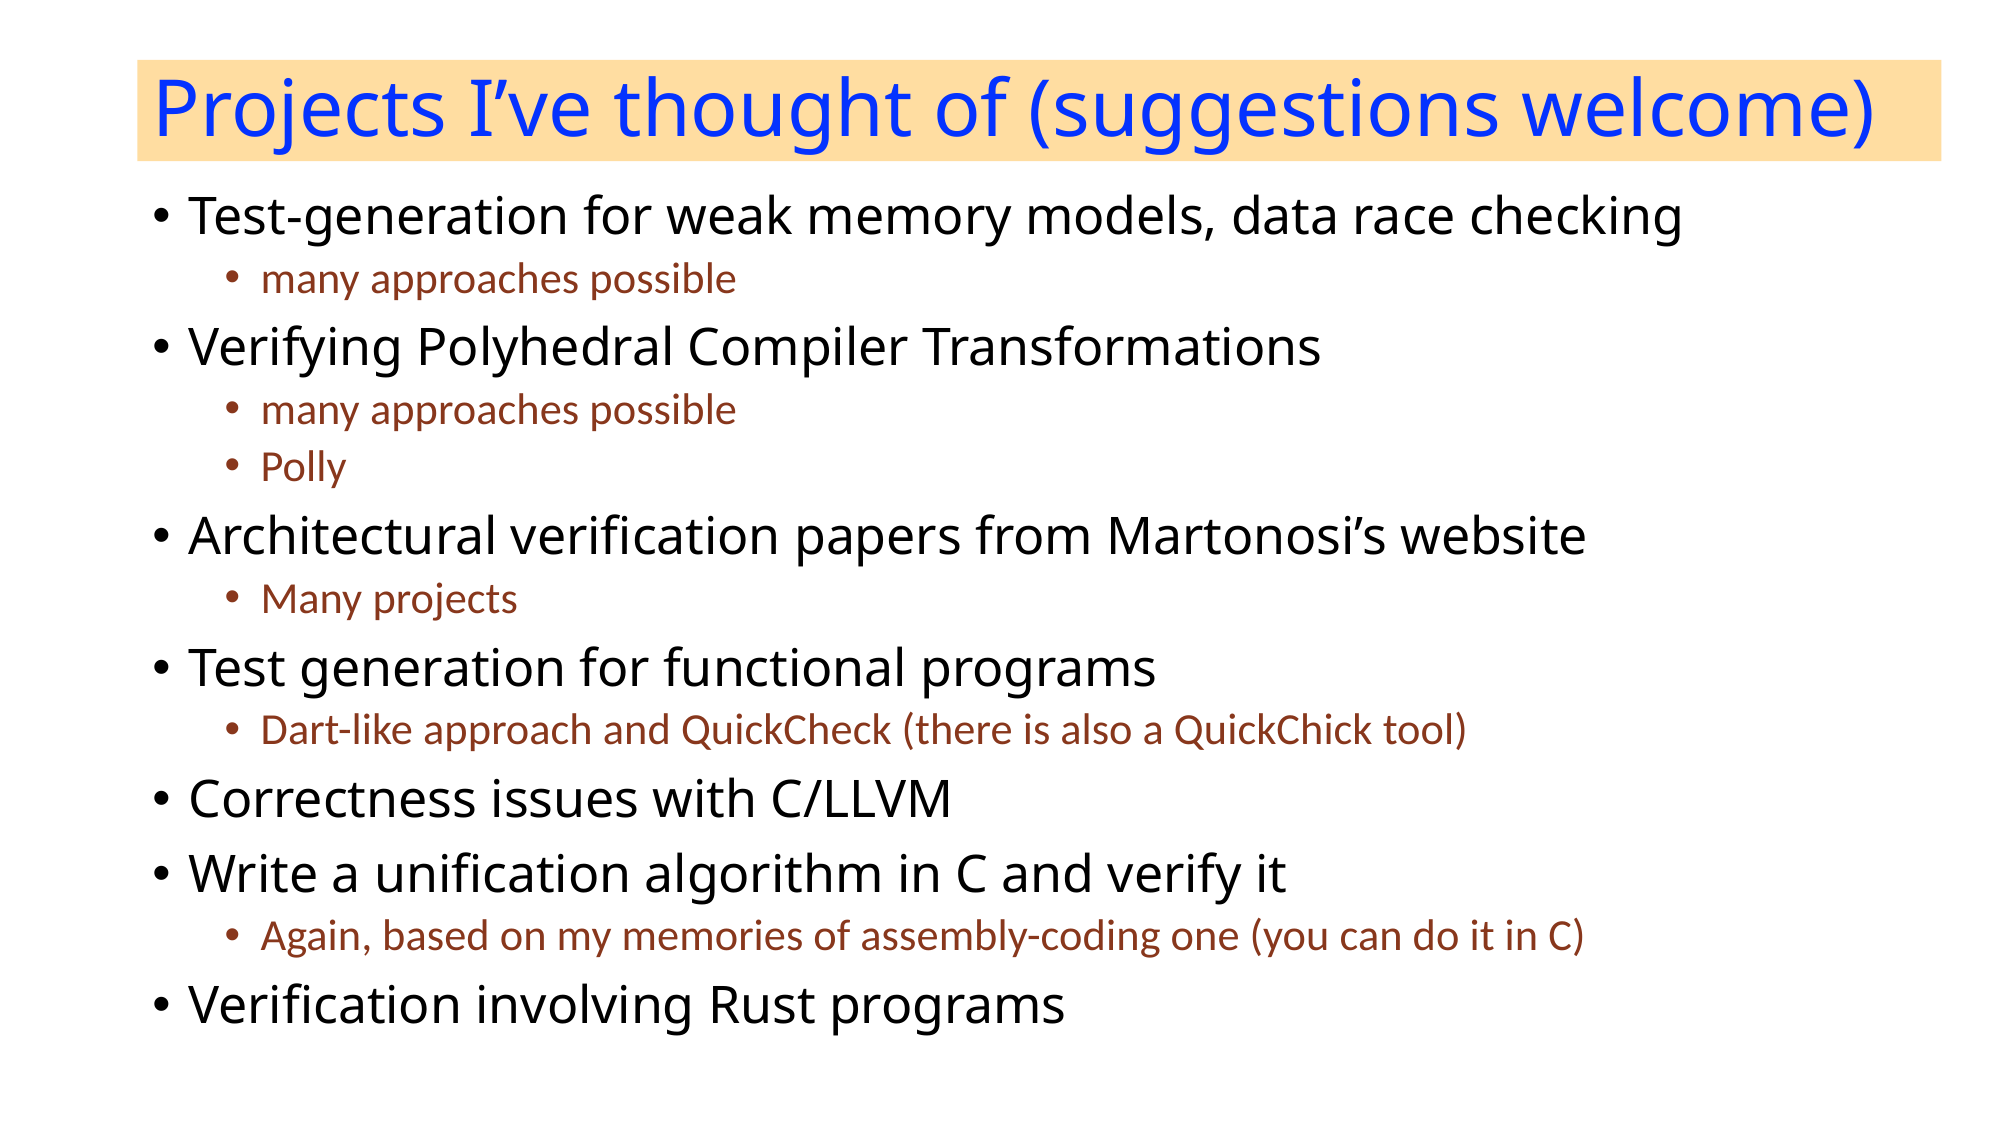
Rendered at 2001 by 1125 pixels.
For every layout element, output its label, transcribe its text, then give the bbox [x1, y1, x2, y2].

list Test-generation for weak memory models, data race checking many approaches possible Verifying Polyhedral Compiler Transformations many approaches possible Polly Architectural verification papers from Martonosi’s website Many projects Test generation for functional programs Dart-like approach and QuickCheck (there is also a QuickChick tool) Correctness issues with C/LLVM Write a unification algorithm in C and verify it Again, based on my memories of assembly-coding one (you can do it in C) Verification involving Rust programs [137, 182, 1942, 1048]
title Projects I’ve thought of (suggestions welcome) [137, 59, 1942, 162]
